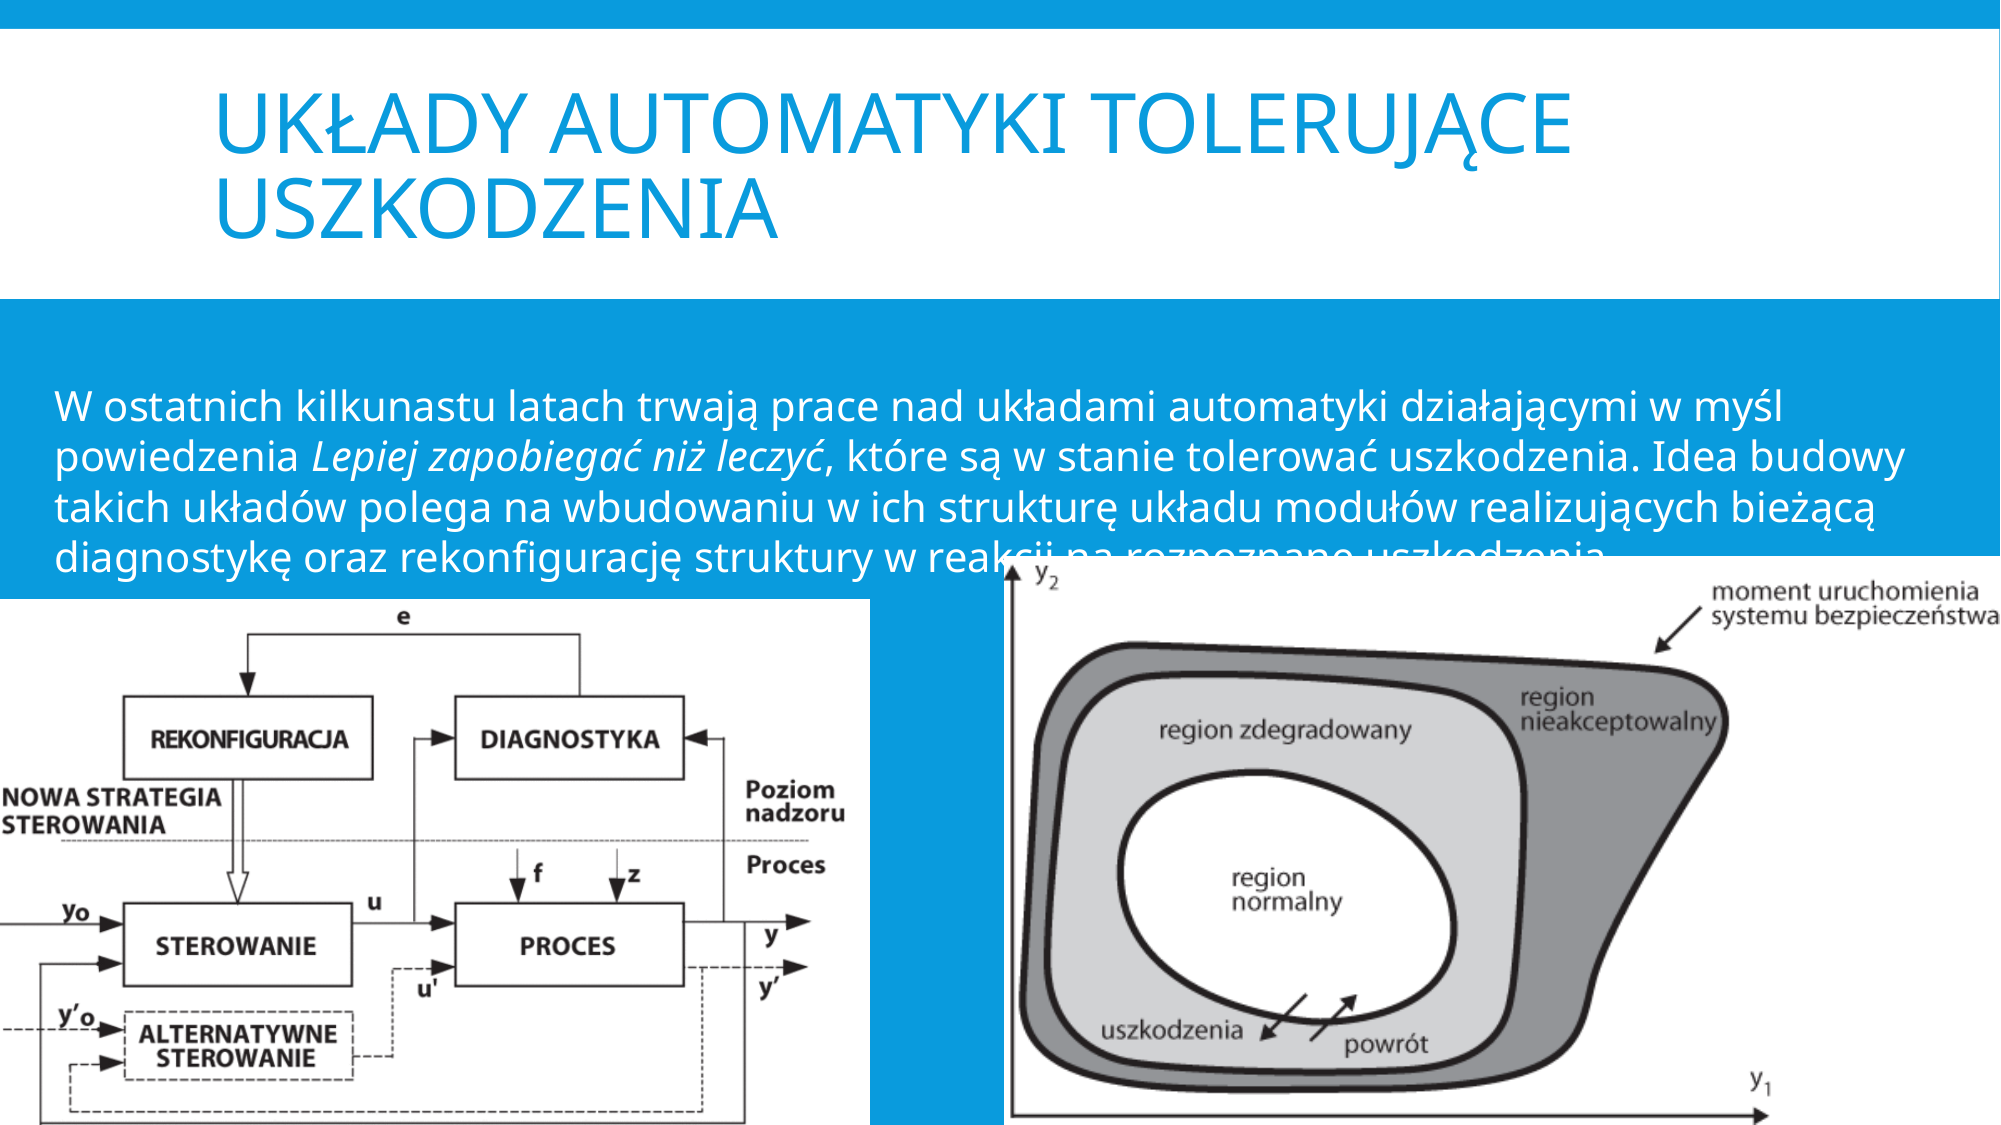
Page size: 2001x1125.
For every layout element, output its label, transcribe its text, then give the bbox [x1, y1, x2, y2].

title Układy automatyki tolerujące uszkodzenia [197, 46, 1803, 295]
picture [1003, 555, 2000, 1125]
text_box W ostatnich kilkunastu latach trwają prace nad układami automatyki działającymi w myśl powiedzenia Lepiej zapobiegać niż leczyć, które są w stanie tolerować uszkodzenia. Idea budowy takich układów polega na wbudowaniu w ich strukturę układu modułów realizujących bieżącą diagnostykę oraz rekonfigurację struktury w reakcji na rozpoznane uszkodzenia. [39, 372, 1963, 588]
picture [0, 600, 869, 1125]
